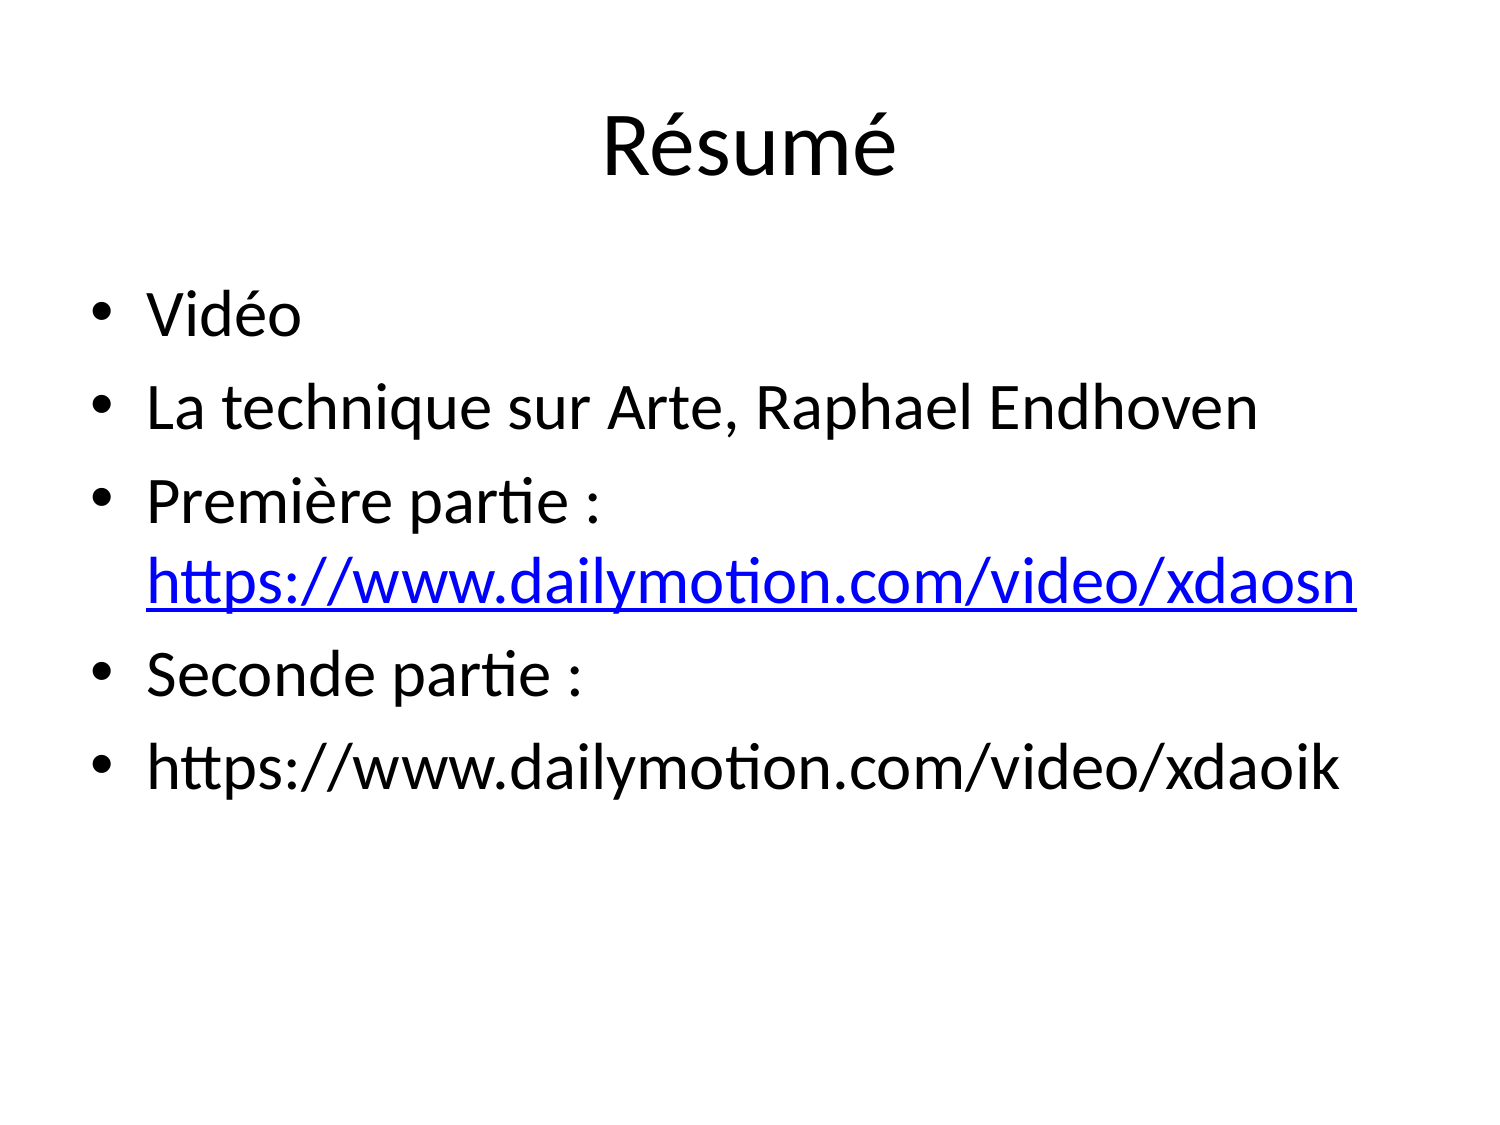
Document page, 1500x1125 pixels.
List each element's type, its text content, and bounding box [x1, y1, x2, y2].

list Vidéo La technique sur Arte, Raphael Endhoven Première partie : https://www.dailymotion.com/video/xdaosn Seconde partie : https://www.dailymotion.com/video/xdaoik [75, 262, 1425, 1005]
title Résumé [75, 45, 1425, 233]
